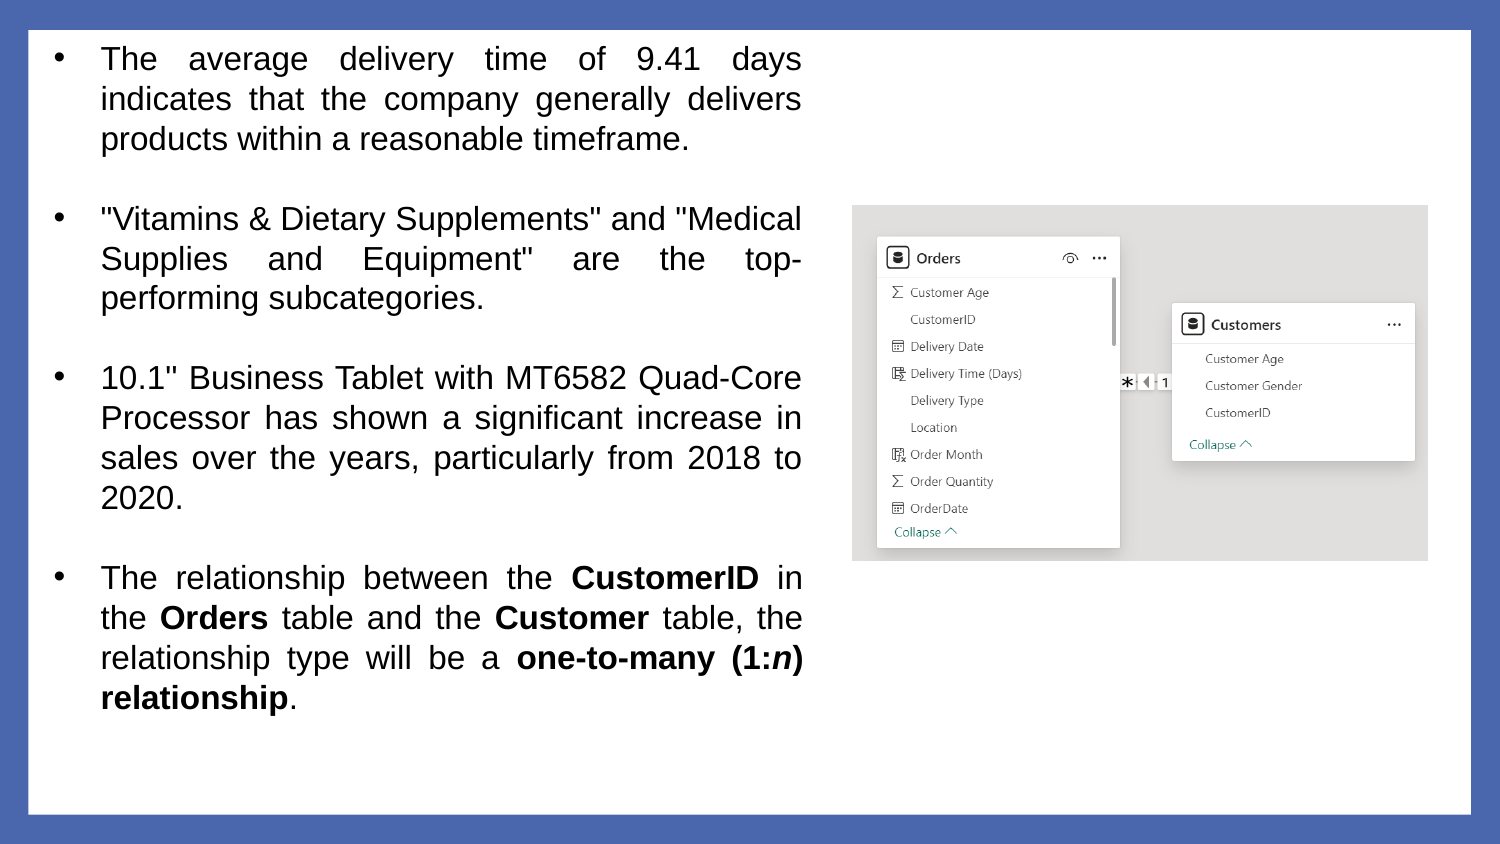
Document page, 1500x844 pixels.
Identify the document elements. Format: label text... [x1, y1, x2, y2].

picture [852, 205, 1428, 561]
text_box The average delivery time of 9.41 days indicates that the company generally delivers products within a reasonable timeframe. "Vitamins & Dietary Supplements" and "Medical Supplies and Equipment" are the top-performing subcategories. 10.1'' Business Tablet with MT6582 Quad-Core Processor has shown a significant increase in sales over the years, particularly from 2018 to 2020. The relationship between the CustomerID in the Orders table and the Customer table, the relationship type will be a one-to-many (1:n) relationship. [38, 29, 819, 803]
